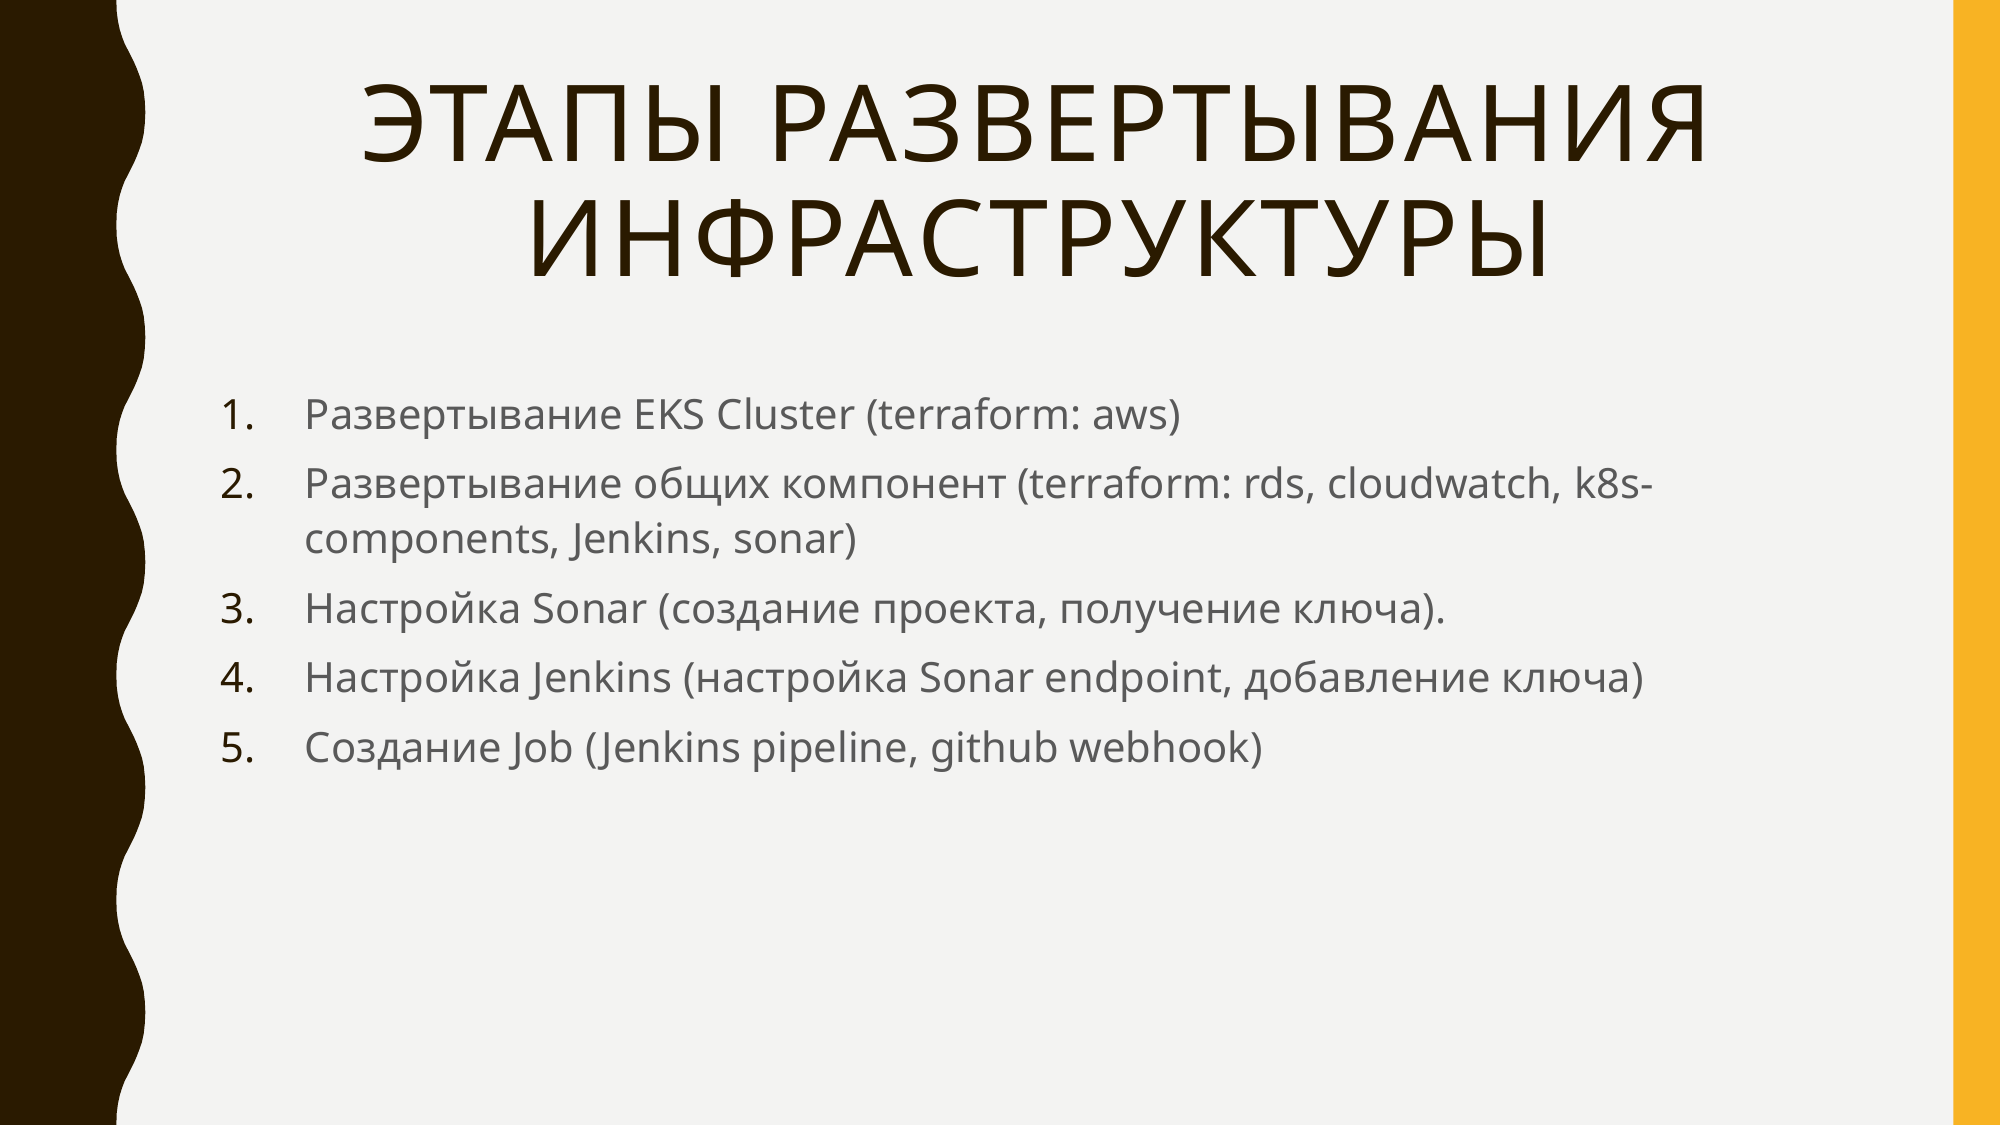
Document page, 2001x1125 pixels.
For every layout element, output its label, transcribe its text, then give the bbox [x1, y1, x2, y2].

list Развертывание EKS Cluster (terraform: aws) Развертывание общих компонент (terraform: rds, cloudwatch, k8s-components, Jenkins, sonar) Настройка Sonar (создание проекта, получение ключа). Настройка Jenkins (настройка Sonar endpoint, добавление ключа) Создание Job (Jenkins pipeline, github webhook) [205, 375, 1875, 965]
title Этапы развертывания инфраструктуры [205, 62, 1875, 308]
